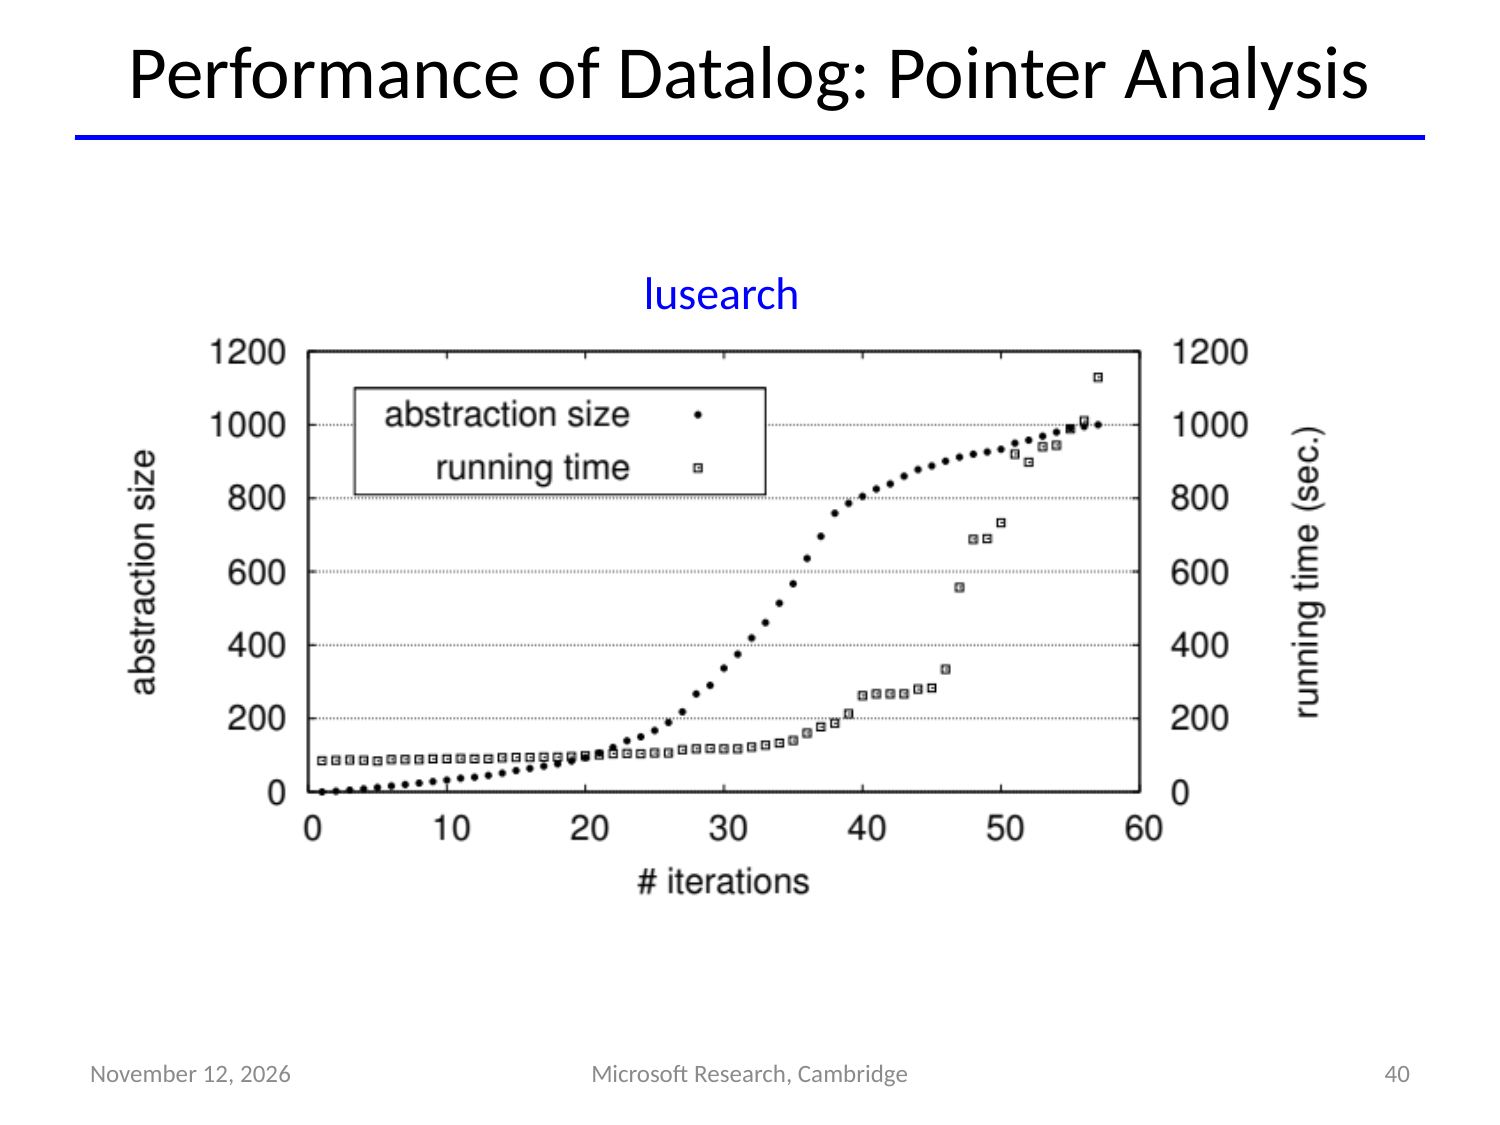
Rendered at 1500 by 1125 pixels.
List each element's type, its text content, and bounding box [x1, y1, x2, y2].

title Performance of Datalog: Pointer Analysis [75, 0, 1425, 138]
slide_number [75, 1042, 425, 1103]
text_box lusearch [629, 256, 815, 307]
picture [114, 309, 1385, 903]
slide_number 40 [1074, 1042, 1425, 1103]
footer Microsoft Research, Cambridge [512, 1042, 988, 1103]
